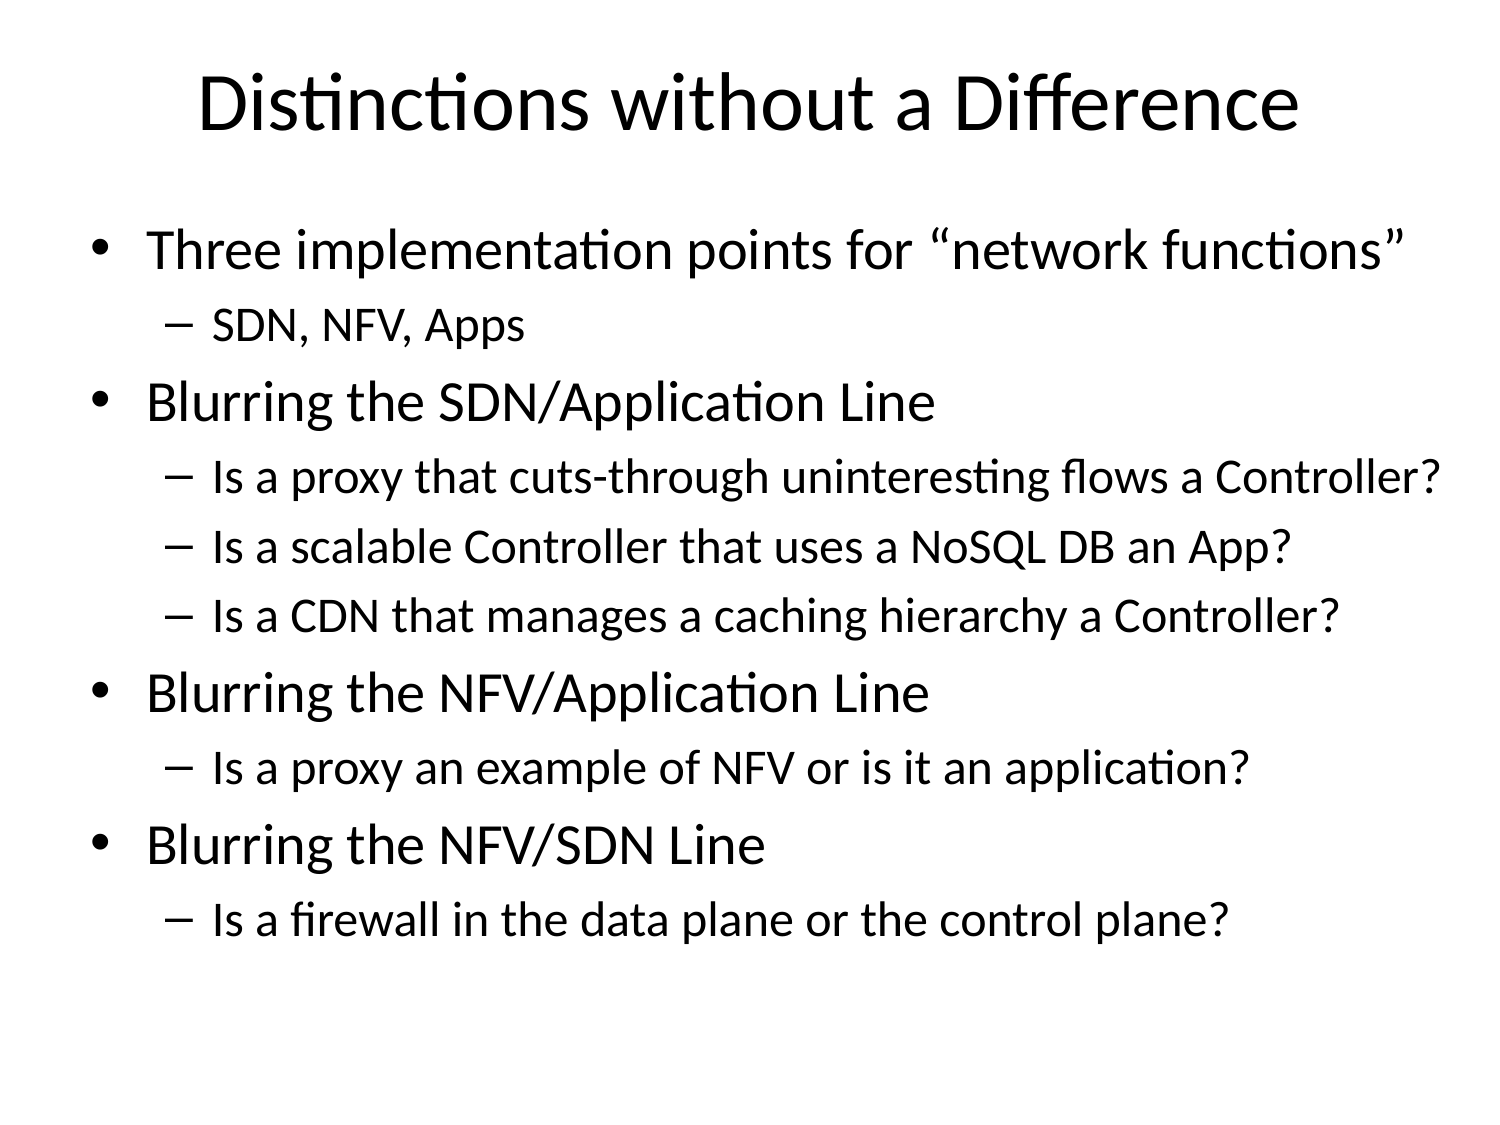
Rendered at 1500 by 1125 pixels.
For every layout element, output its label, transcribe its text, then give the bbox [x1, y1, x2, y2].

list Three implementation points for “network functions” SDN, NFV, Apps Blurring the SDN/Application Line Is a proxy that cuts-through uninteresting flows a Controller? Is a scalable Controller that uses a NoSQL DB an App? Is a CDN that manages a caching hierarchy a Controller? Blurring the NFV/Application Line Is a proxy an example of NFV or is it an application? Blurring the NFV/SDN Line Is a firewall in the data plane or the control plane? [75, 204, 1467, 1063]
title Distinctions without a Difference [75, 3, 1425, 191]
